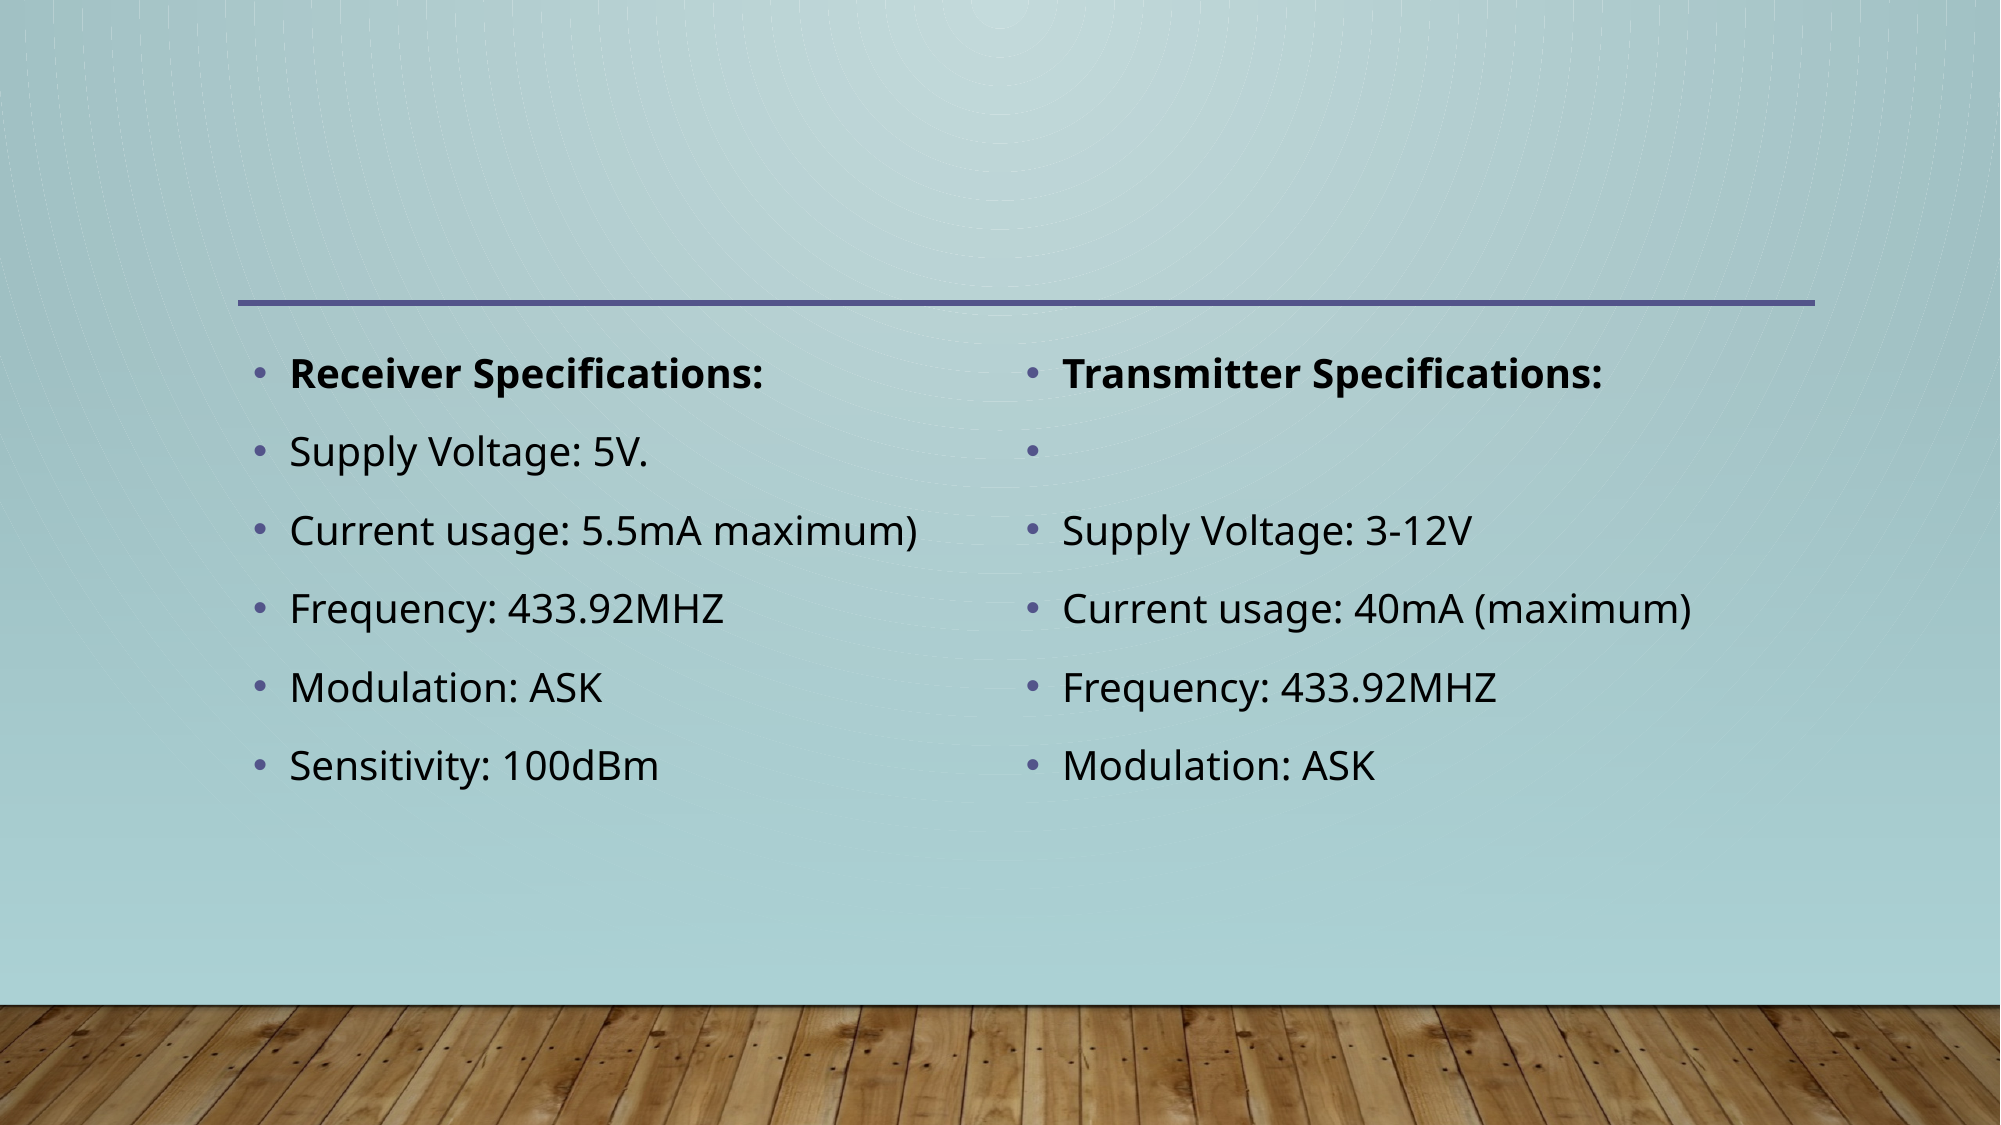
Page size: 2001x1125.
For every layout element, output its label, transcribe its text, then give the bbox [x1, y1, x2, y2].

picture [0, 1005, 2000, 1125]
list Receiver Specifications: Supply Voltage: 5V. Current usage: 5.5mA maximum) Frequency: 433.92MHZ Modulation: ASK Sensitivity: 100dBm Transmitter Specifications: Supply Voltage: 3-12V Current usage: 40mA (maximum) Frequency: 433.92MHZ Modulation: ASK [238, 330, 1814, 959]
